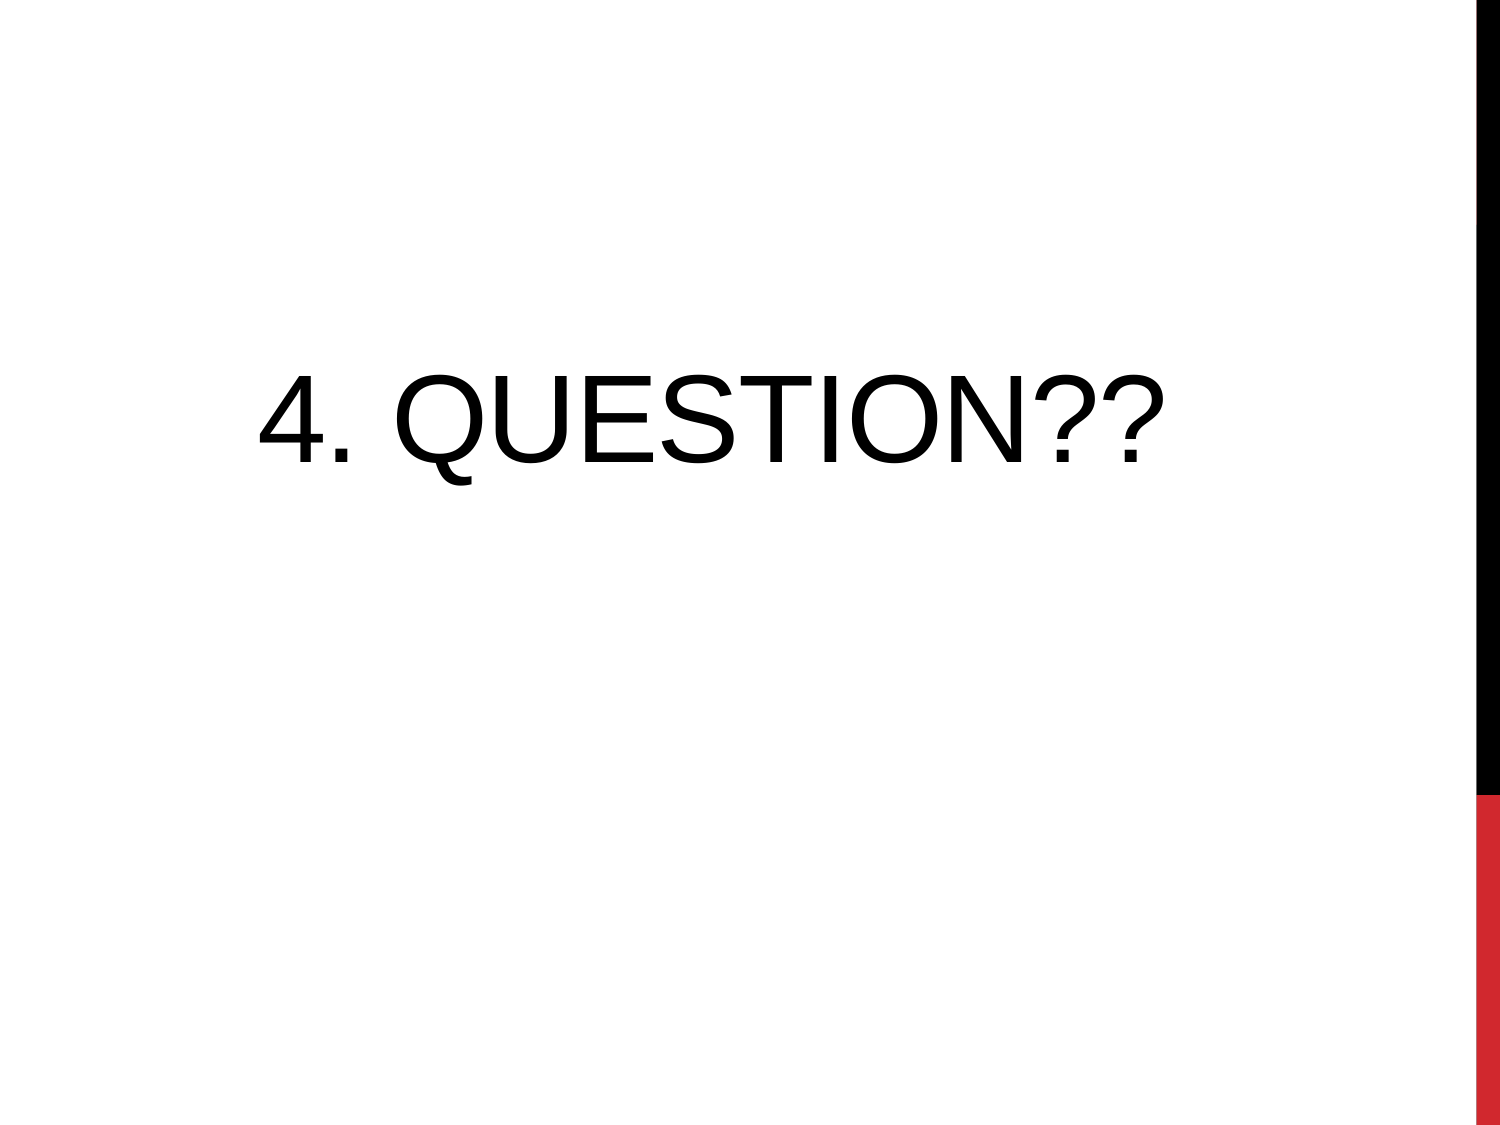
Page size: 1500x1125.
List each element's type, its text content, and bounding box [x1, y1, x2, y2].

title 4. question?? [75, 37, 1350, 788]
